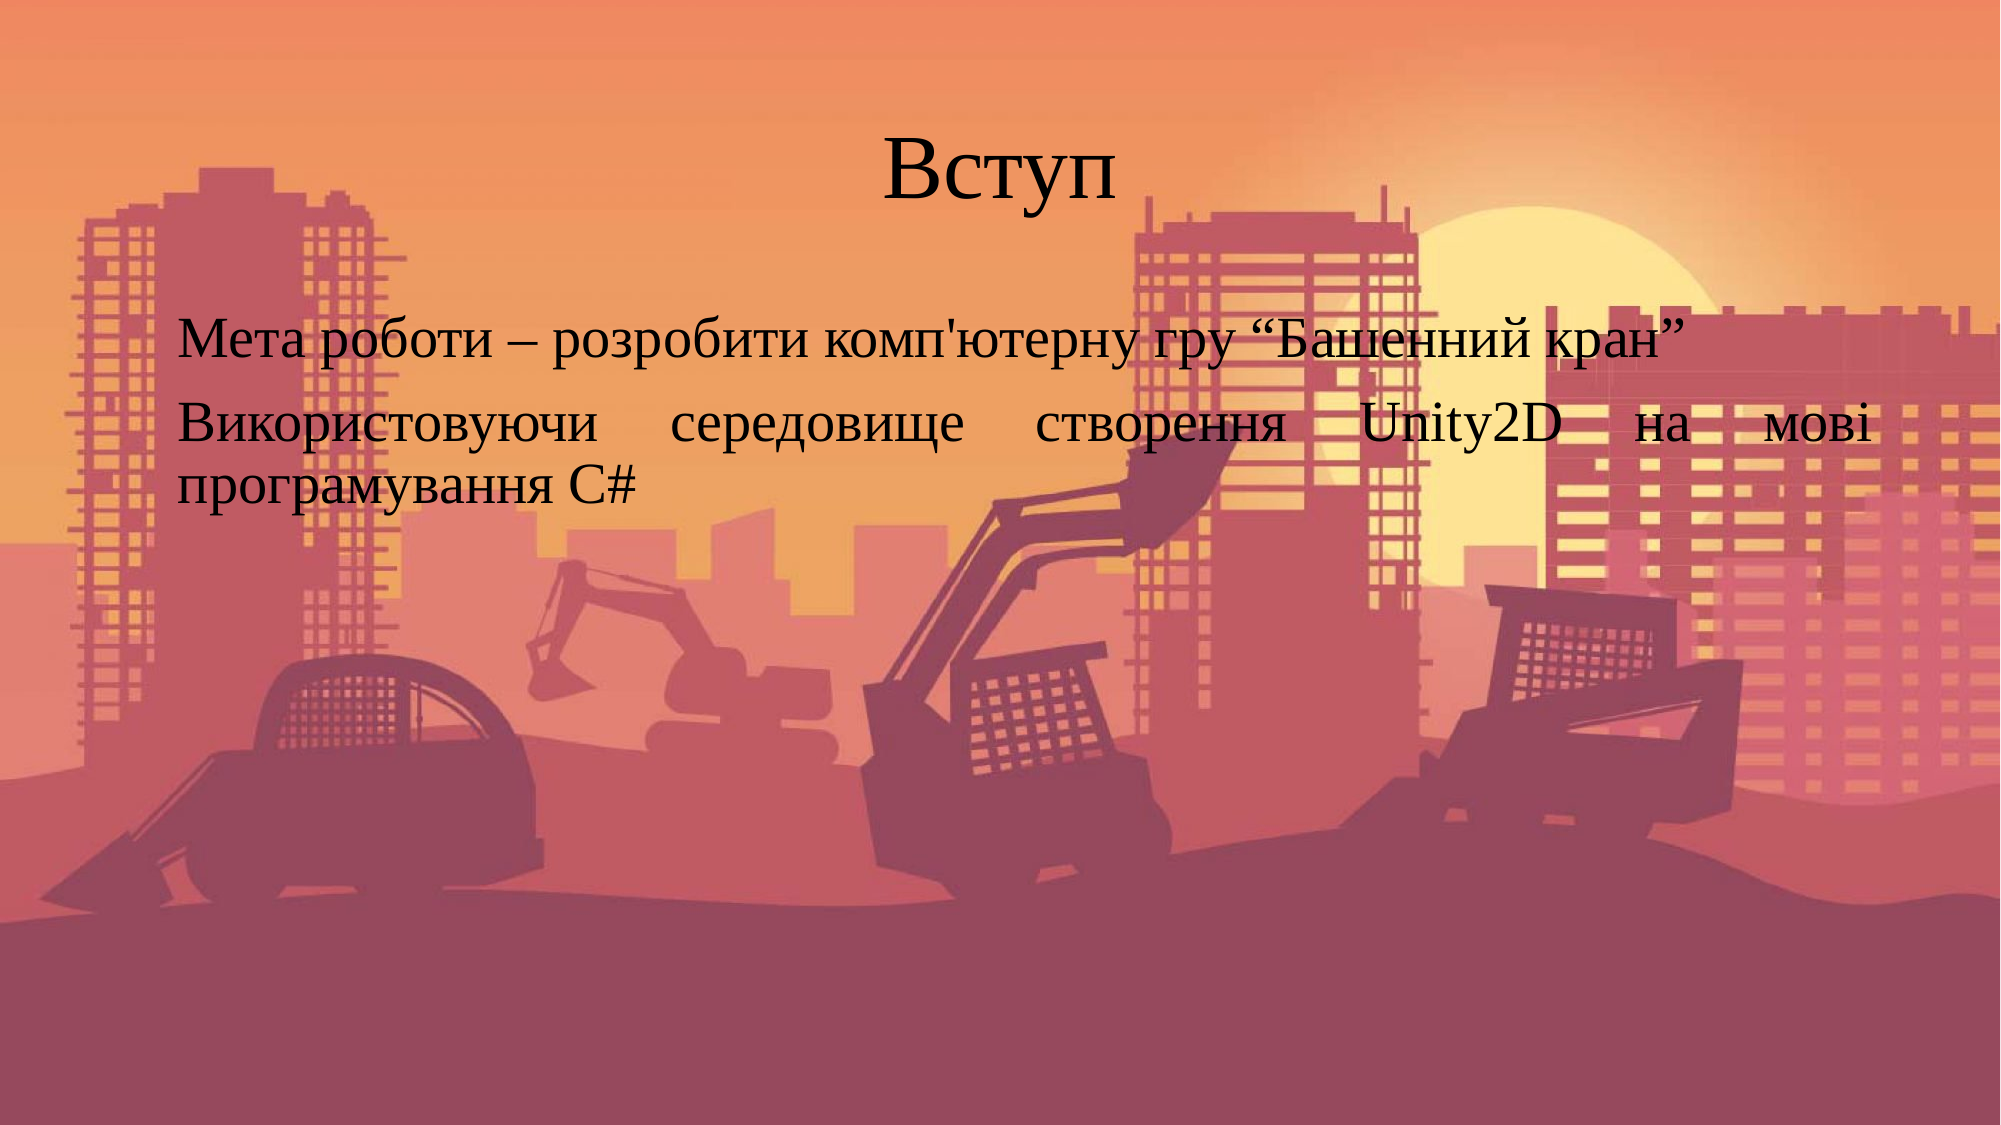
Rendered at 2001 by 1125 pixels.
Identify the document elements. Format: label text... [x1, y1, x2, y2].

list Мета роботи – розробити комп'ютерну гру “Башенний кран” Використовуючи середовище створення Unity2D на мові програмування С# [162, 299, 1888, 1014]
title Вступ [137, 59, 1863, 278]
picture [0, 0, 2001, 1125]
